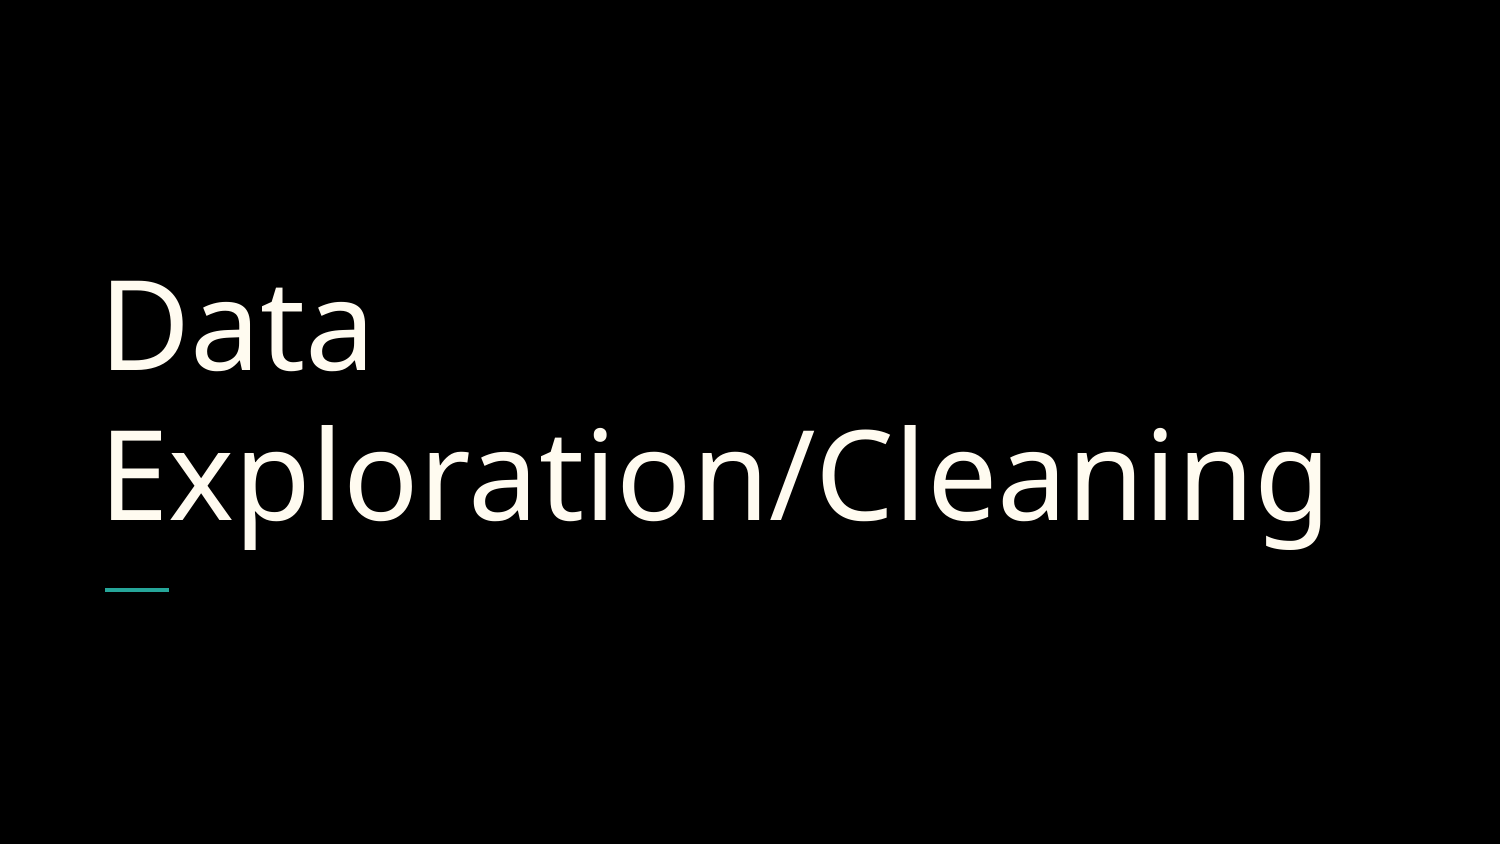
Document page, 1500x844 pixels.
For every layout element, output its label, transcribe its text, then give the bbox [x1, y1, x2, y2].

title Data Exploration/Cleaning [84, 310, 1416, 561]
